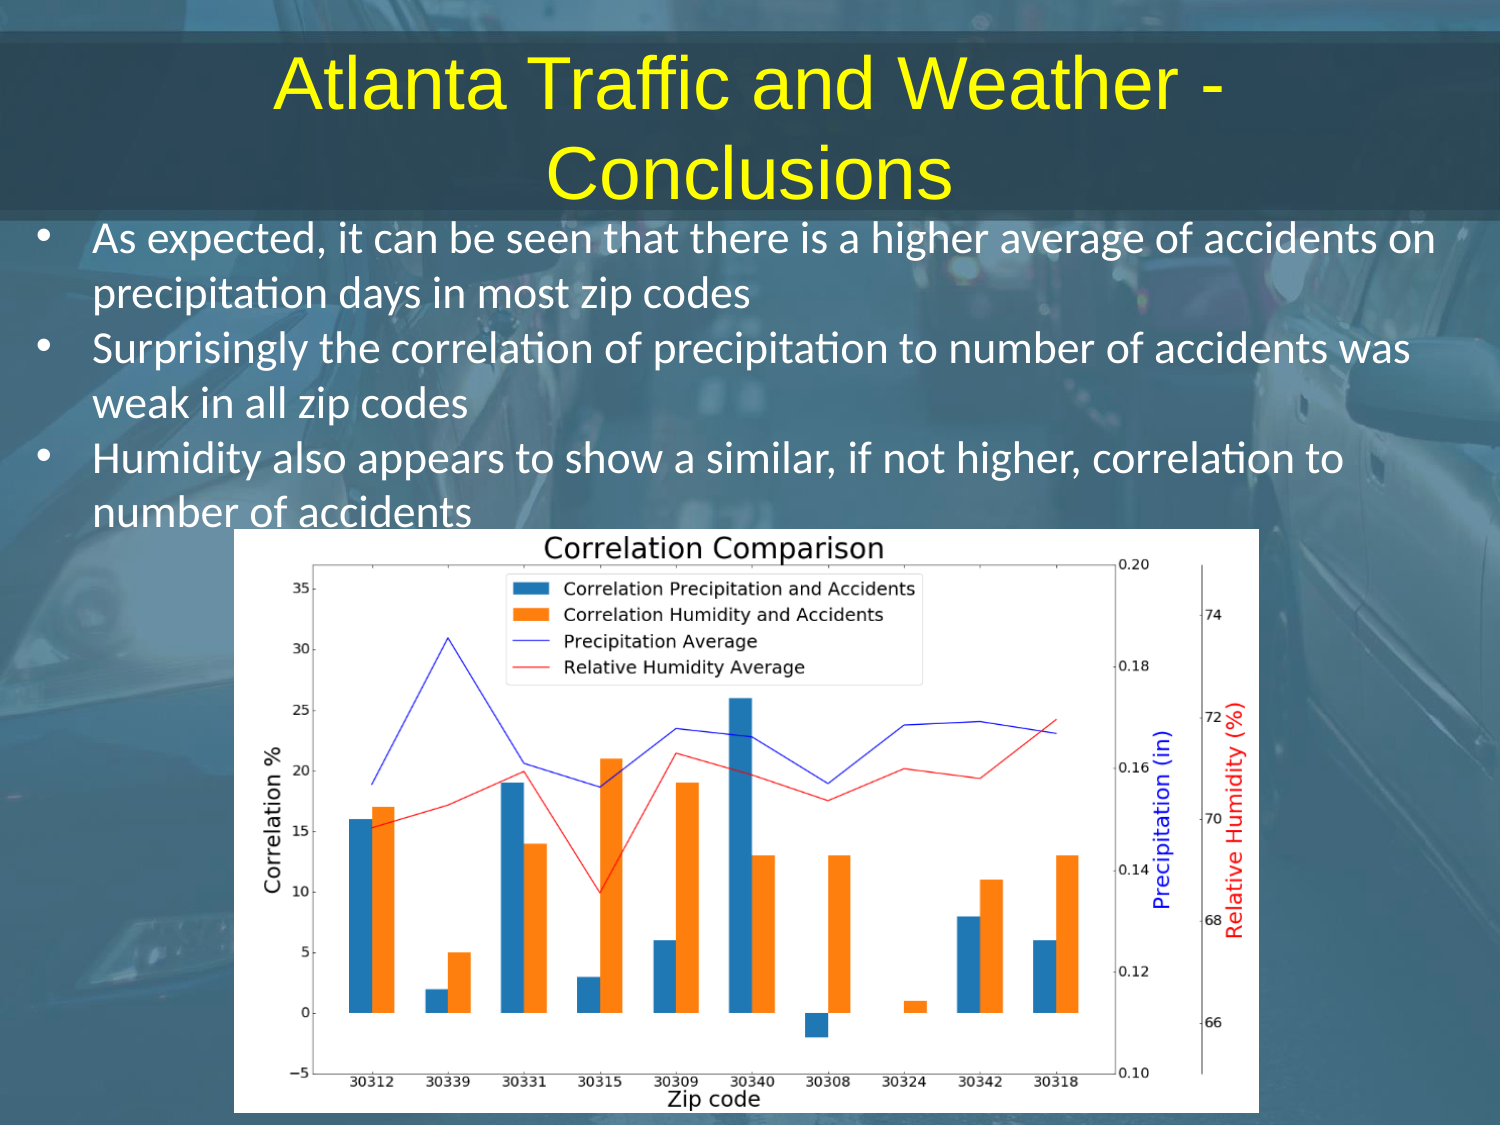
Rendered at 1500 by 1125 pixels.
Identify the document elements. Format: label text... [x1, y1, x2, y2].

list As expected, it can be seen that there is a higher average of accidents on precipitation days in most zip codes Surprisingly the correlation of precipitation to number of accidents was weak in all zip codes Humidity also appears to show a similar, if not higher, correlation to number of accidents [20, 199, 1480, 981]
title Atlanta Traffic and Weather - Conclusions [75, 74, 1425, 175]
picture [0, 0, 1500, 1125]
